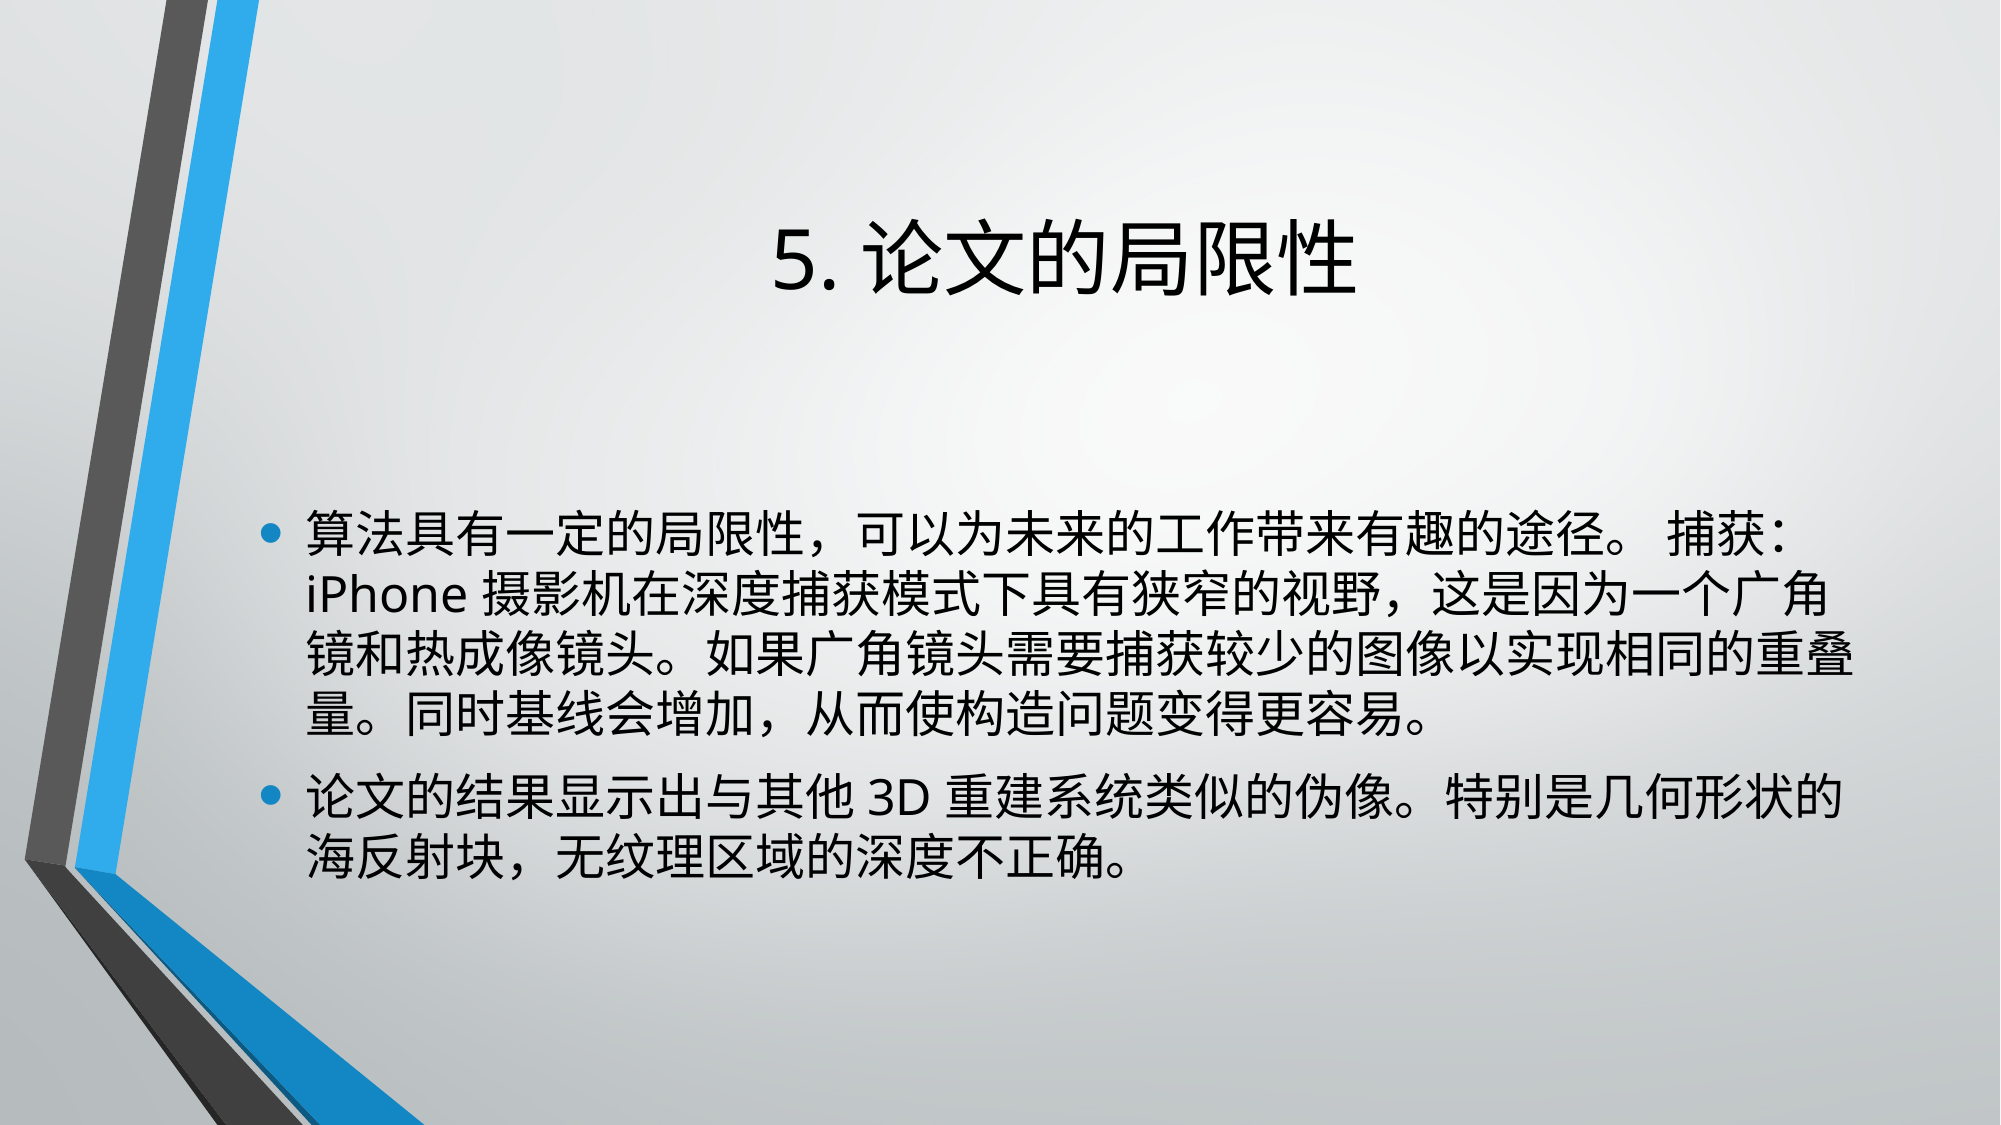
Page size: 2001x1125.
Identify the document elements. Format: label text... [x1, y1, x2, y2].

list 算法具有一定的局限性，可以为未来的工作带来有趣的途径。 捕获：iPhone摄影机在深度捕获模式下具有狭窄的视野，这是因为一个广角镜和热成像镜头。如果广角镜头需要捕获较少的图像以实现相同的重叠量。同时基线会增加，从而使构造问题变得更容易。 论文的结果显示出与其他3D重建系统类似的伪像。特别是几何形状的海反射块，无纹理区域的深度不正确。 [243, 437, 1887, 950]
title 5.论文的局限性 [243, 112, 1887, 400]
